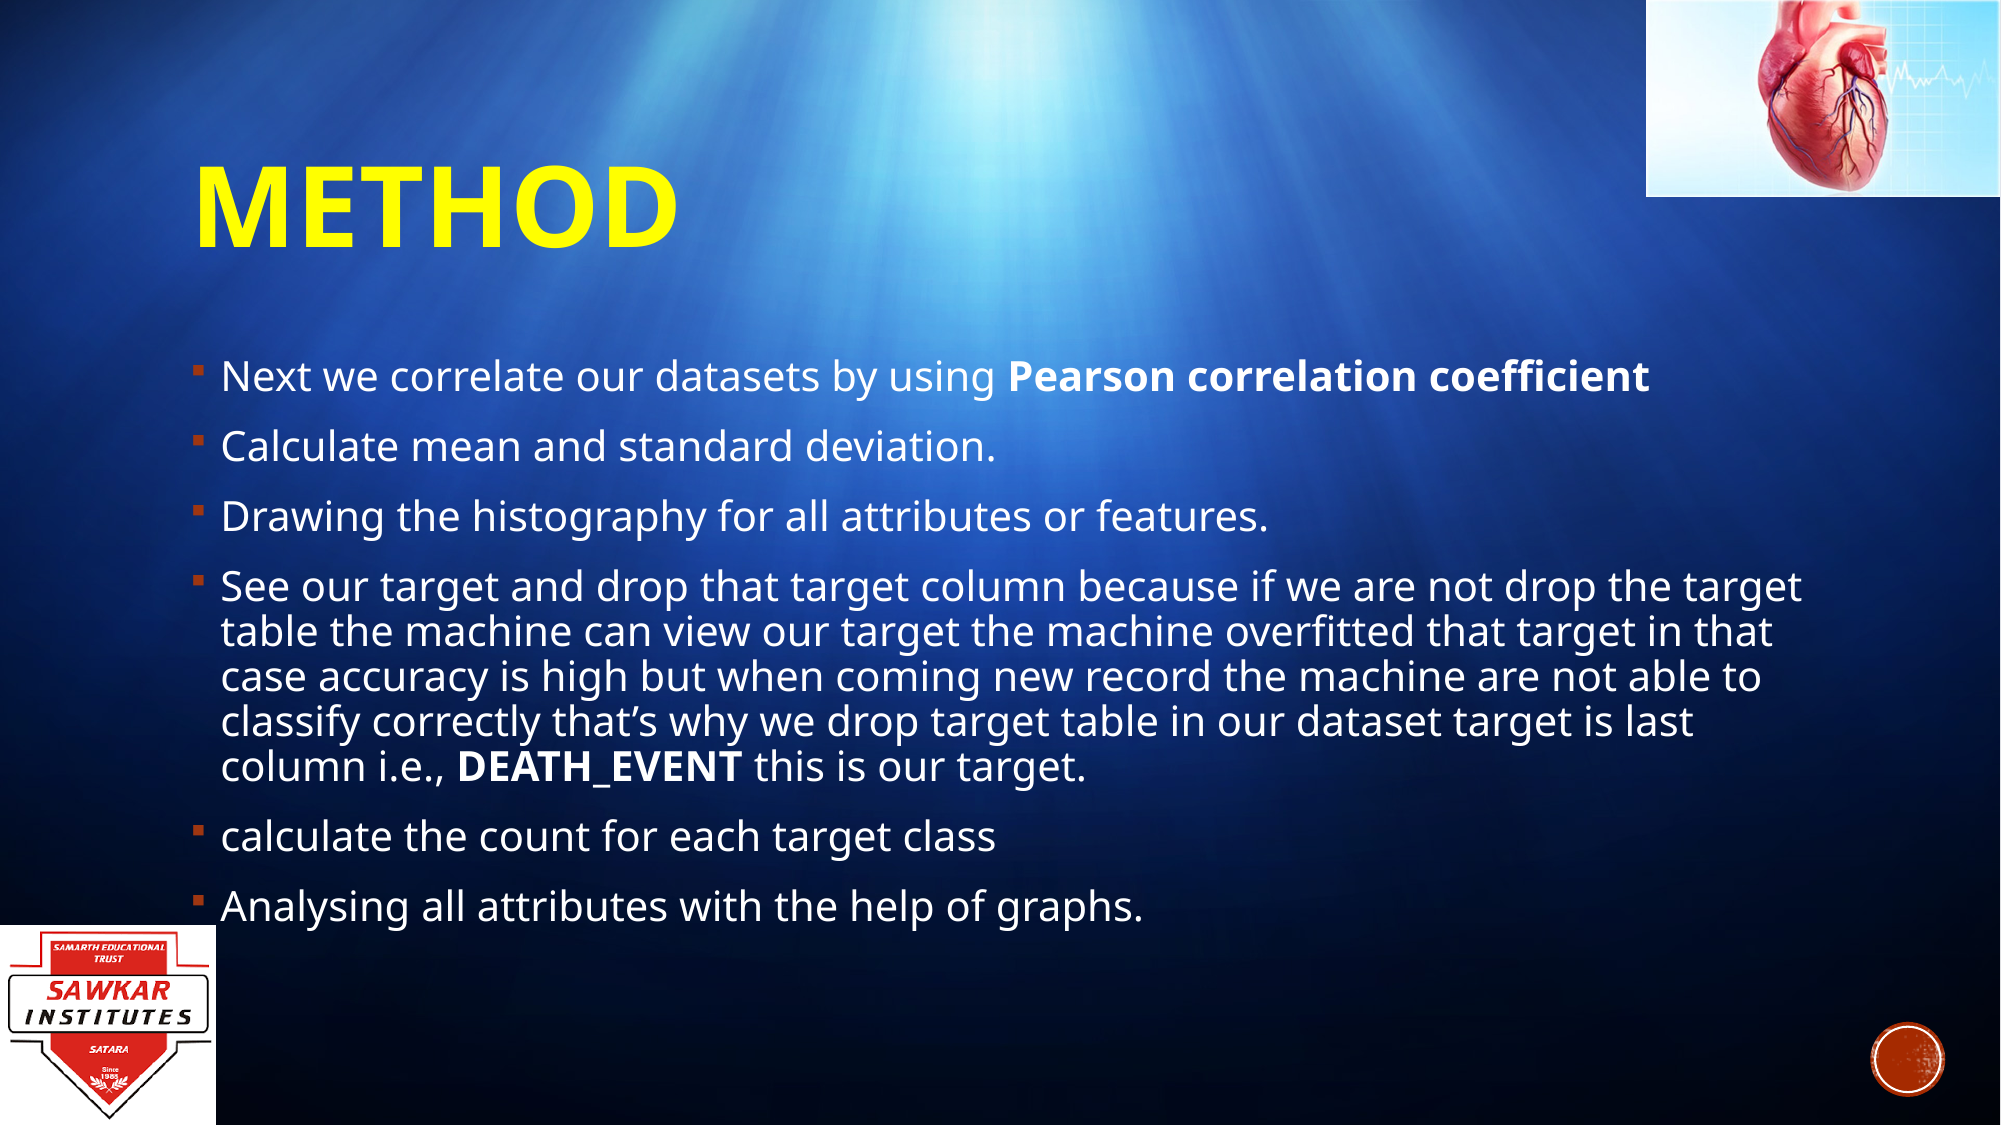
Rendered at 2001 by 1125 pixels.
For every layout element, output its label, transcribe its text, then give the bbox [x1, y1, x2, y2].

title method [175, 79, 1826, 344]
list Next we correlate our datasets by using Pearson correlation coefficient Calculate mean and standard deviation. Drawing the histography for all attributes or features. See our target and drop that target column because if we are not drop the target table the machine can view our target the machine overfitted that target in that case accuracy is high but when coming new record the machine are not able to classify correctly that’s why we drop target table in our dataset target is last column i.e., DEATH_EVENT this is our target. calculate the count for each target class Analysing all attributes with the help of graphs. [175, 348, 1826, 1013]
picture [0, 0, 2001, 1125]
